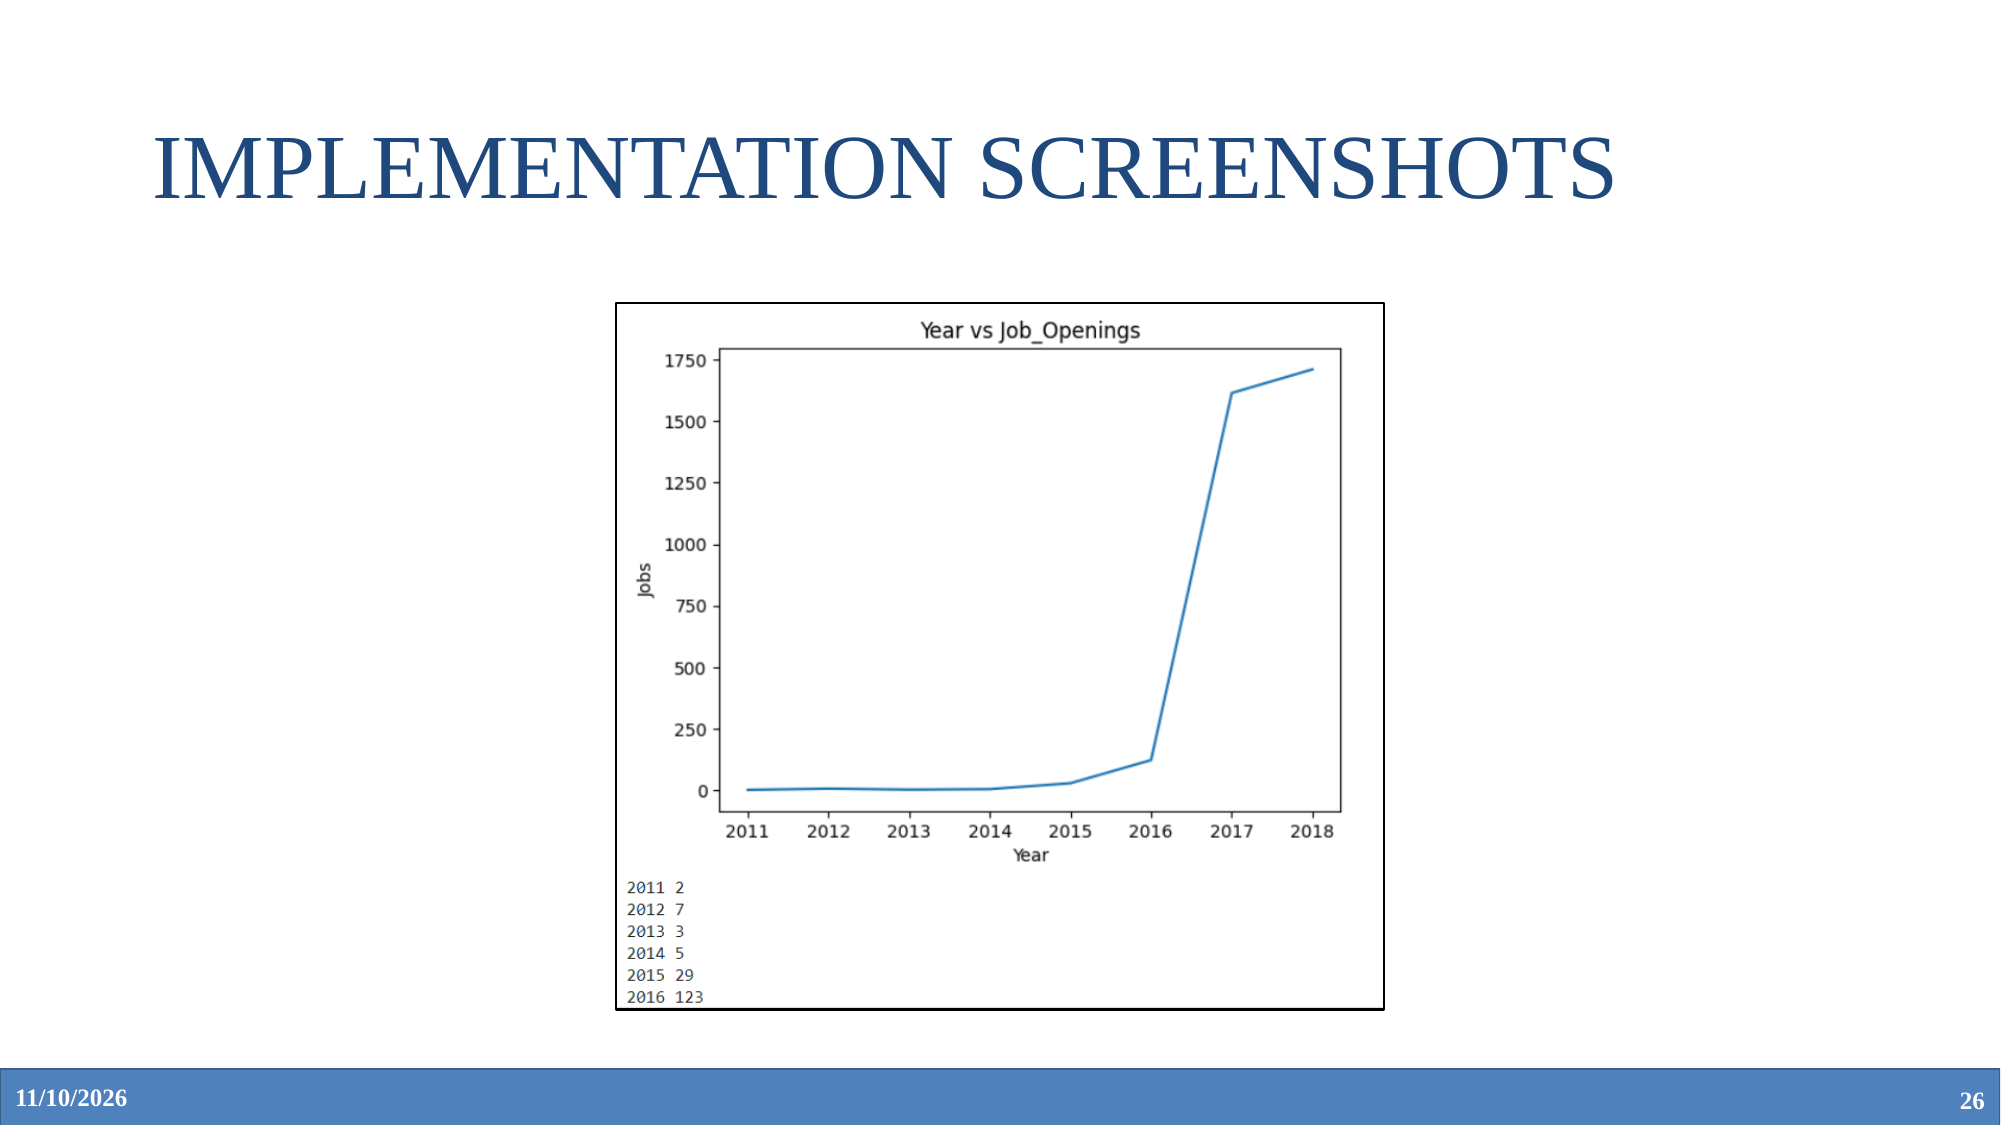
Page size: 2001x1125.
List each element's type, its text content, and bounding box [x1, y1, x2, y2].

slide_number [0, 1066, 450, 1125]
slide_number 26 [1550, 1069, 2000, 1125]
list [616, 304, 1384, 1009]
title IMPLEMENTATION SCREENSHOTS [137, 59, 1863, 278]
